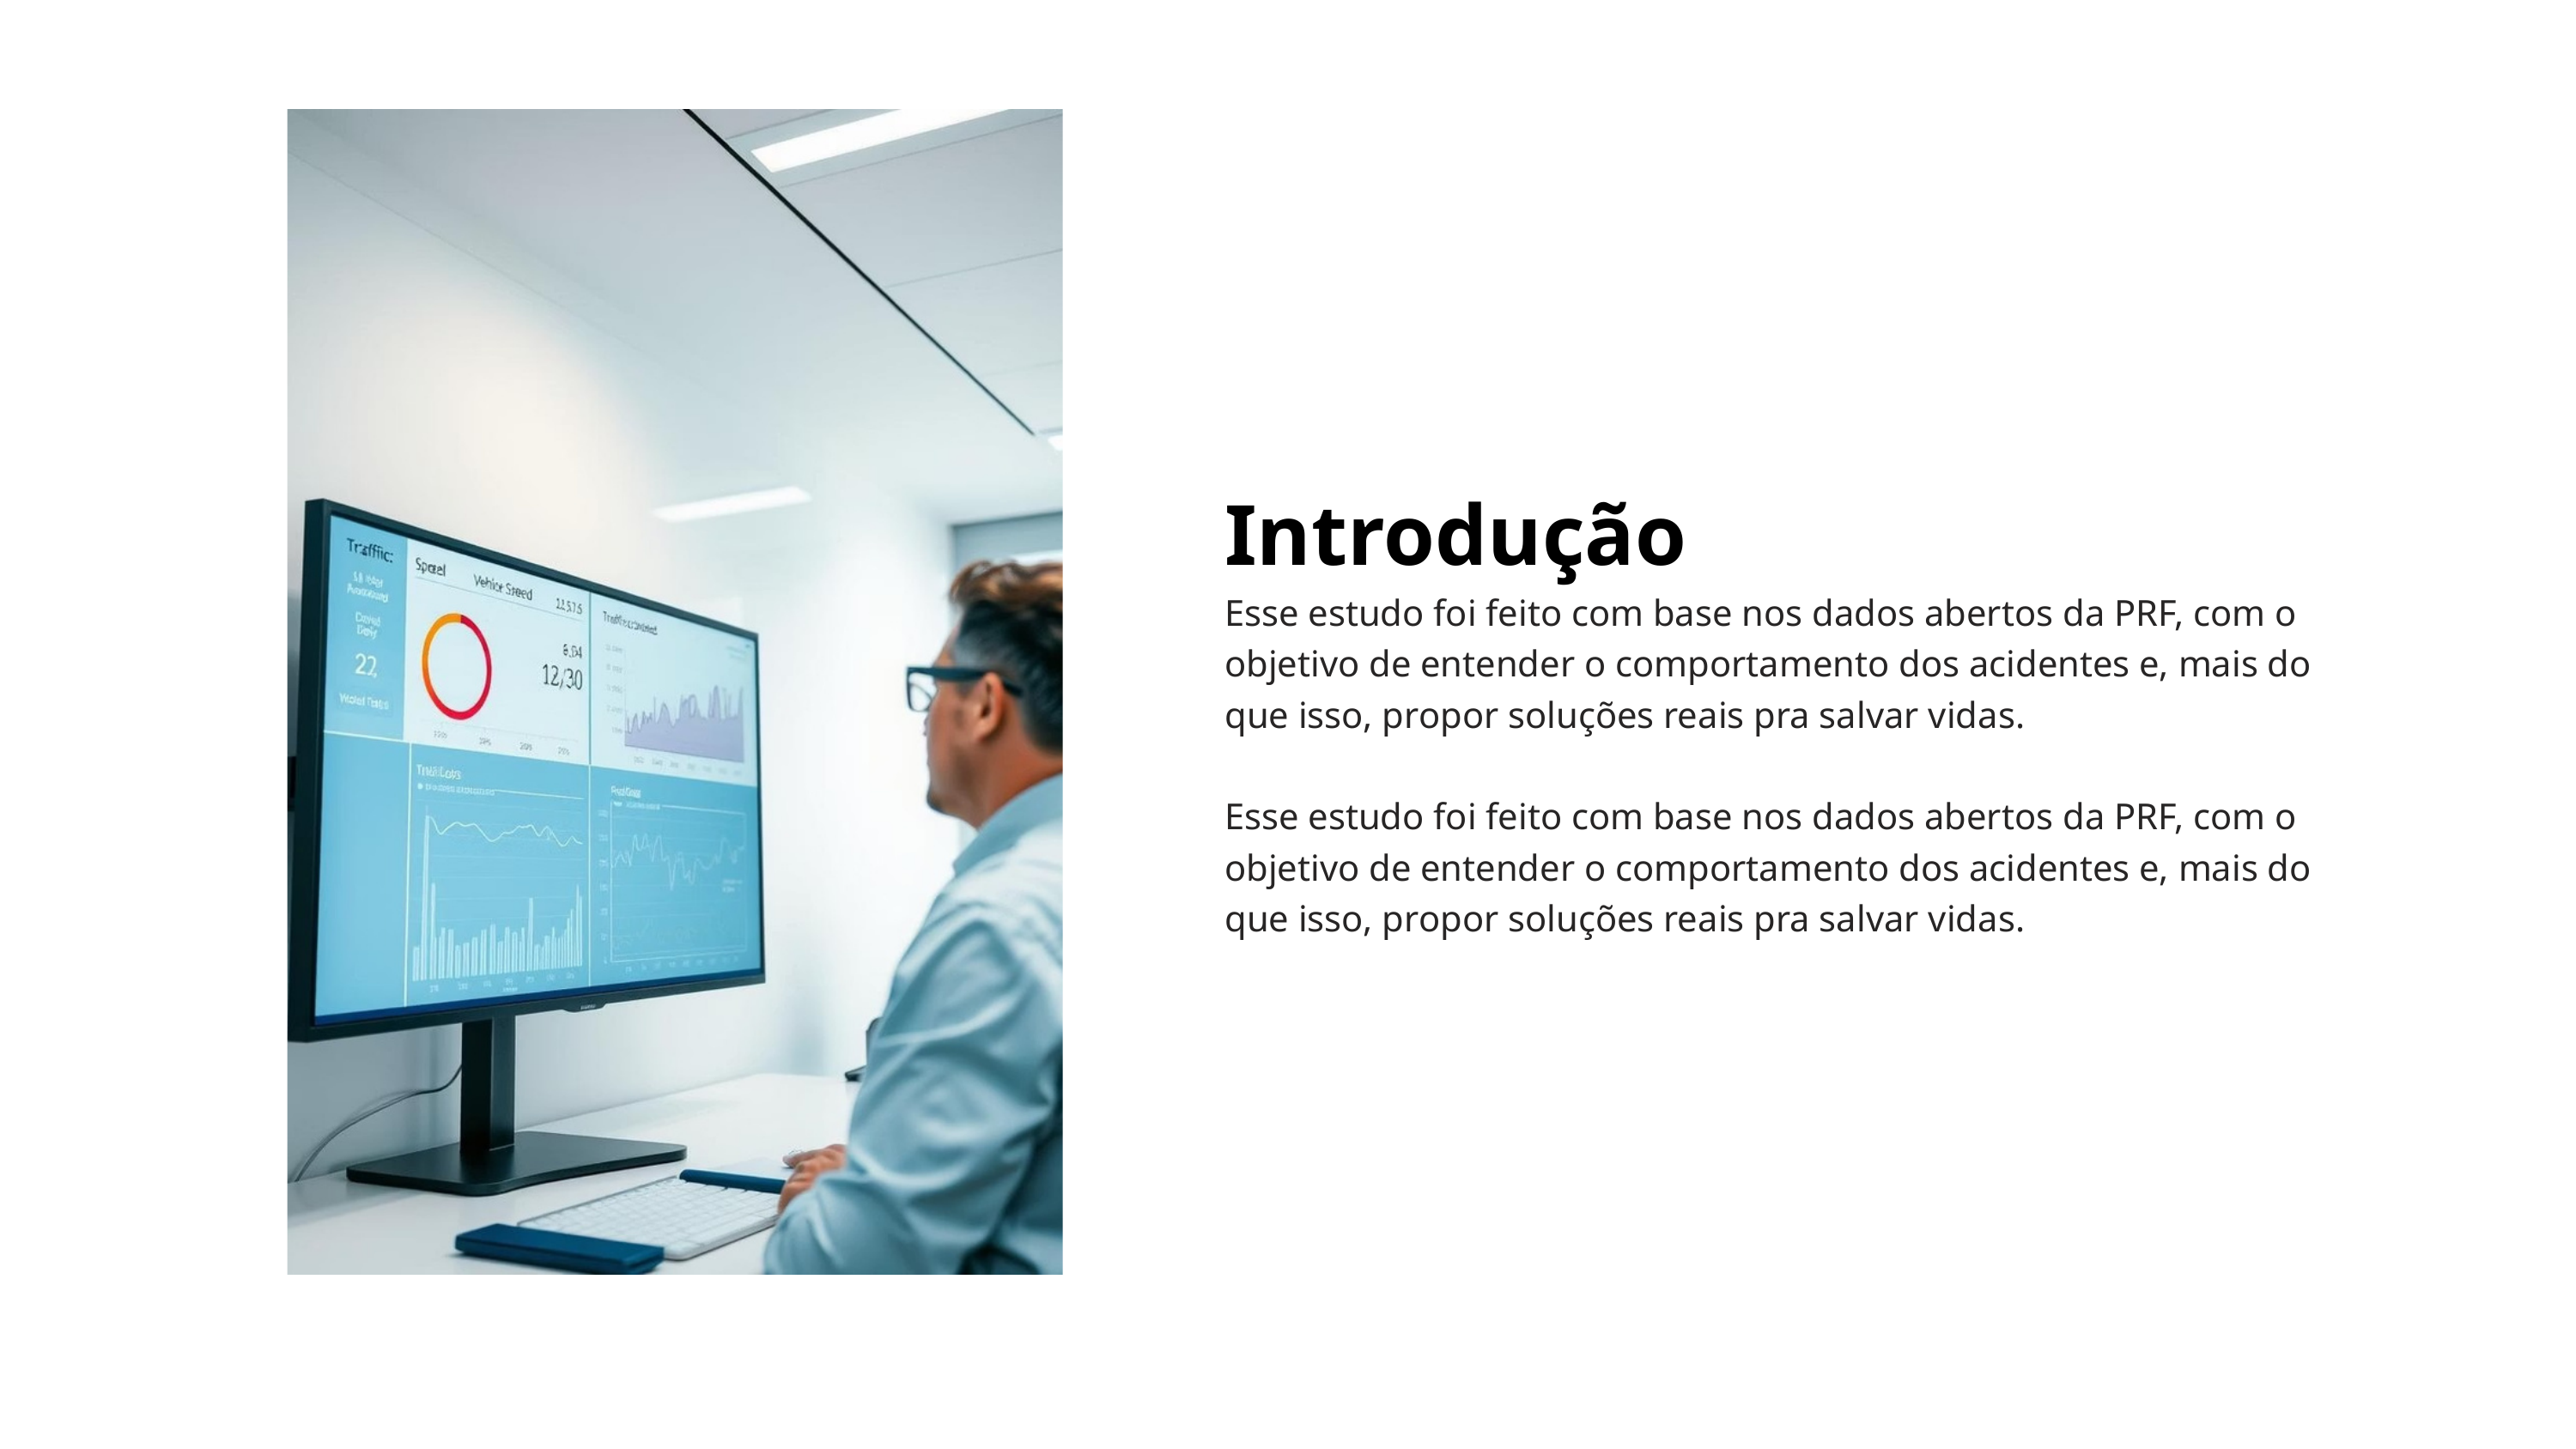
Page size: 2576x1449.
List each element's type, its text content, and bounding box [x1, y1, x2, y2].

text_box [287, 109, 1063, 1275]
text_box Introdução Esse estudo foi feito com base nos dados abertos da PRF, com o objetivo de entender o comportamento dos acidentes e, mais do que isso, propor soluções reais pra salvar vidas. Esse estudo foi feito com base nos dados abertos da PRF, com o objetivo de entender o comportamento dos acidentes e, mais do que isso, propor soluções reais pra salvar vidas. [1224, 465, 2385, 939]
